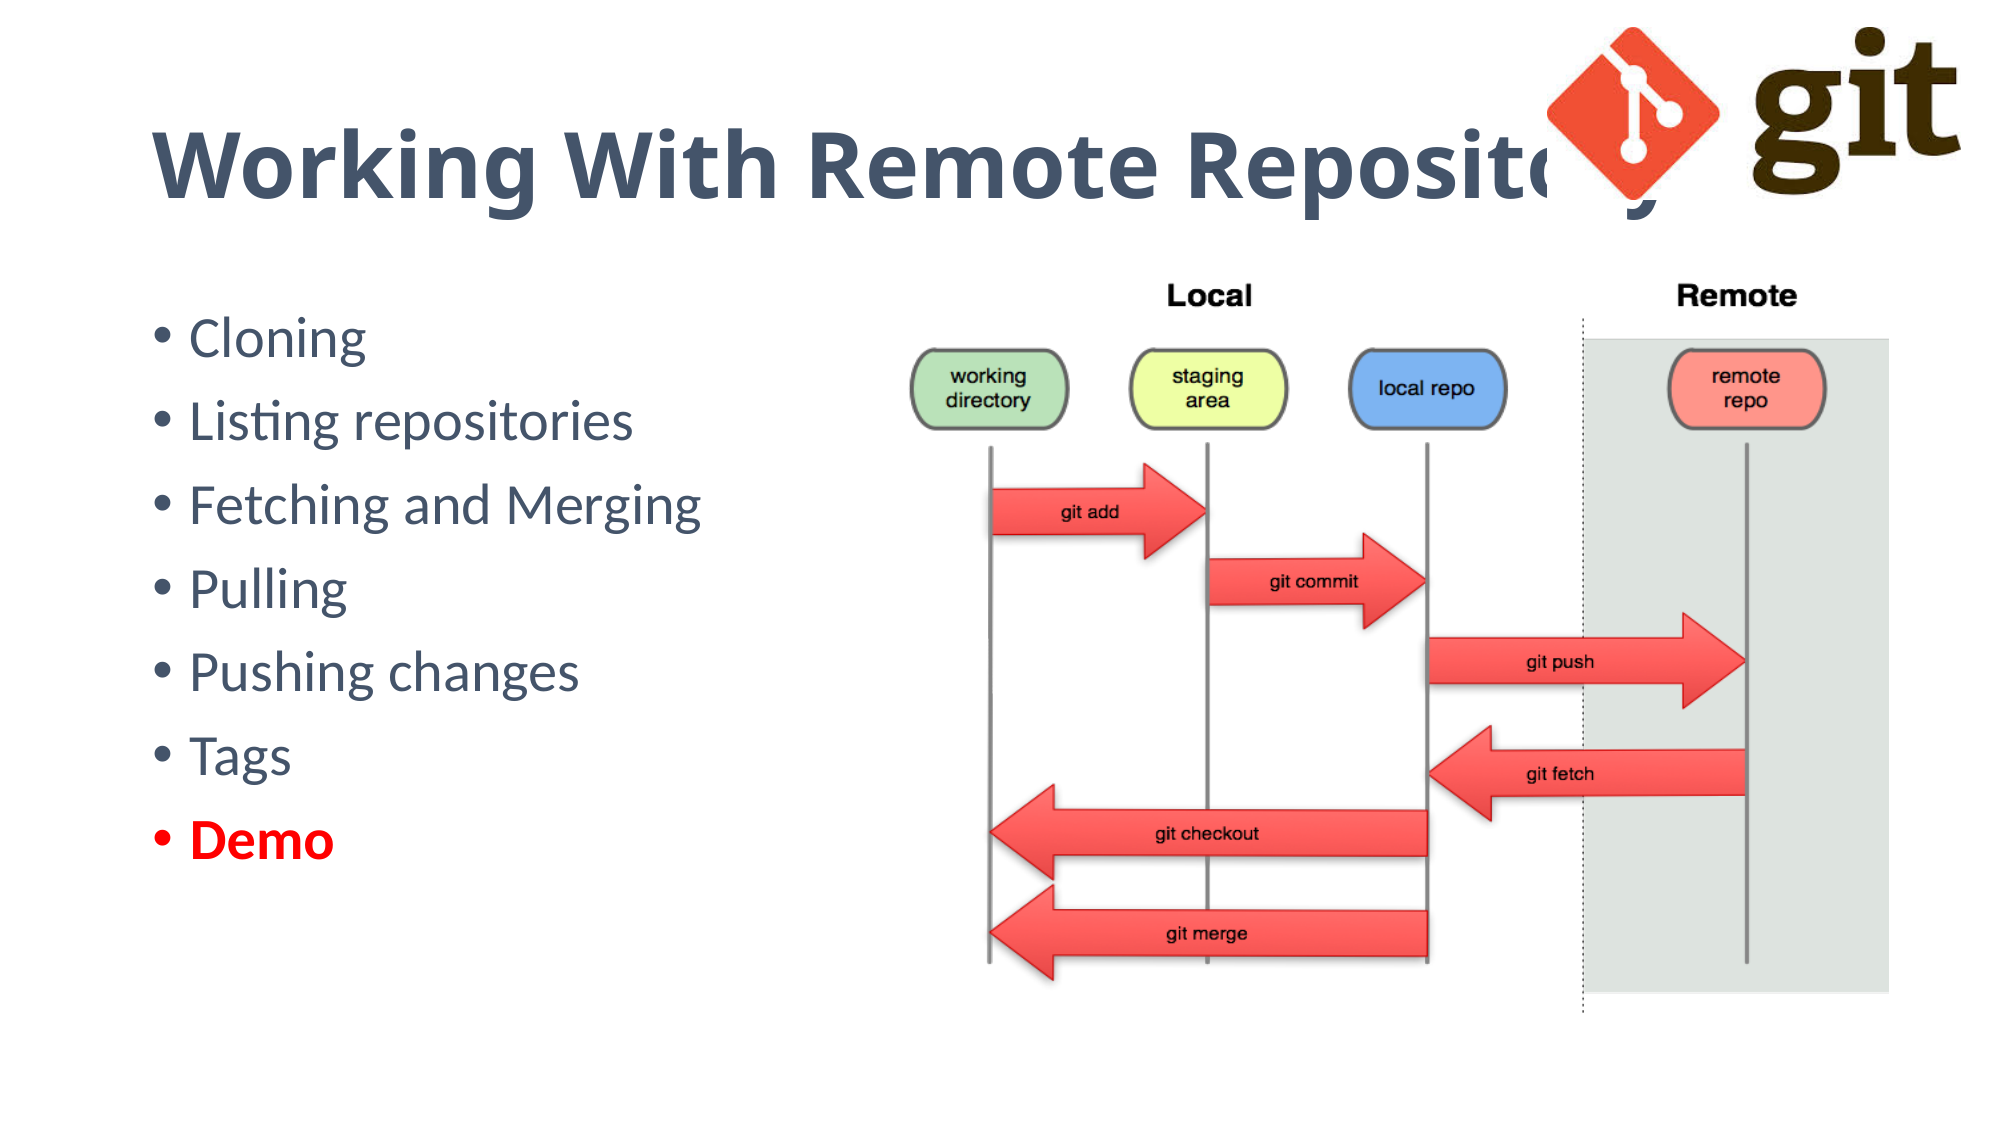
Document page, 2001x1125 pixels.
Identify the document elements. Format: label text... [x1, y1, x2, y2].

title Working With Remote Repository [137, 59, 1863, 278]
list Cloning Listing repositories Fetching and Merging Pulling Pushing changes Tags Demo [137, 299, 905, 1014]
picture [905, 277, 1889, 1014]
picture [1547, 27, 1961, 200]
